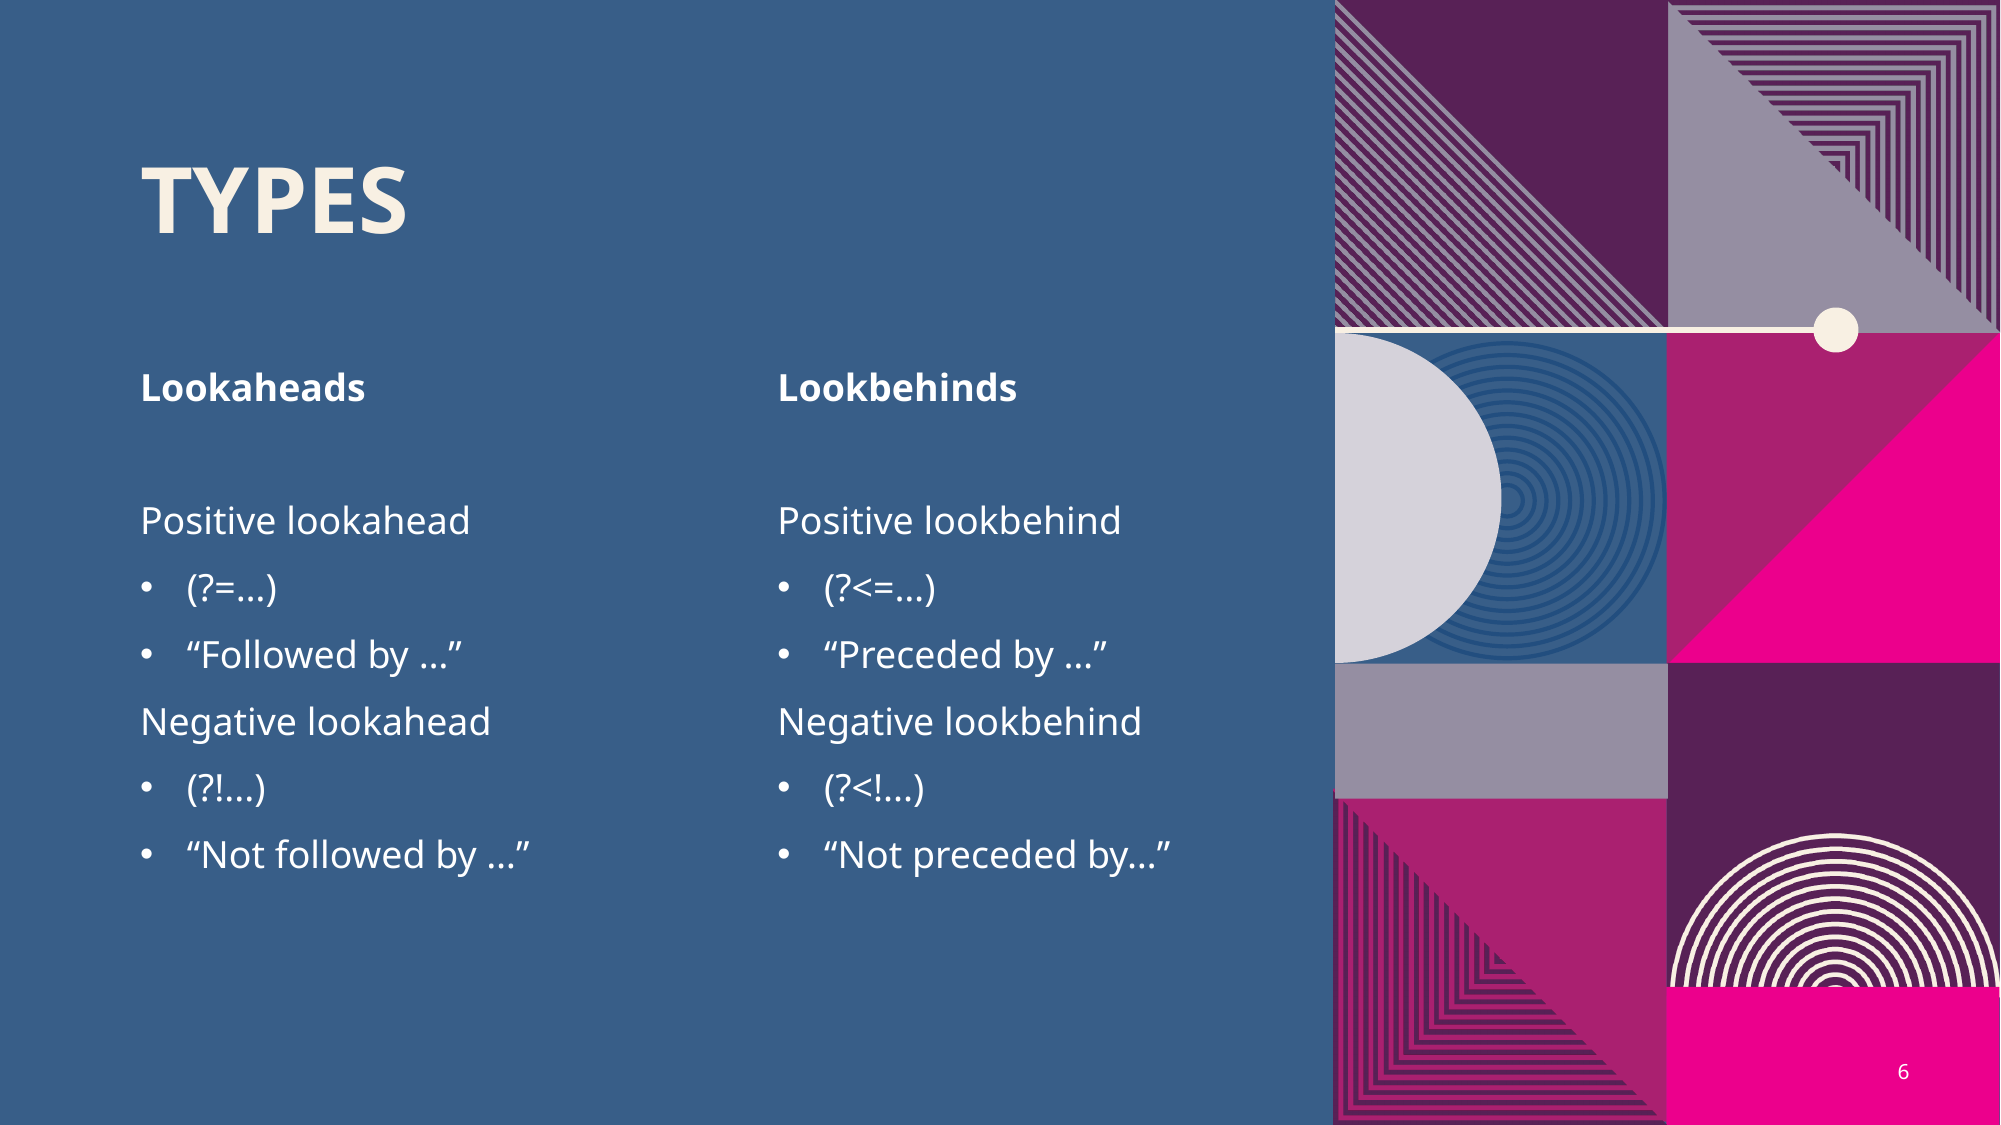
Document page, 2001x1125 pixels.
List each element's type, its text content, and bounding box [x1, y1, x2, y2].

picture [1333, 791, 1667, 1125]
picture [1669, 833, 2001, 998]
slide_number 6 [1849, 1042, 1925, 1103]
title types [125, 146, 1206, 474]
list Lookaheads Positive lookahead (?=…) “Followed by …” Negative lookahead (?!...) “Not followed by …” [125, 360, 698, 1043]
picture [1335, 0, 2001, 333]
text_box Lookbehinds Positive lookbehind (?<=…) “Preceded by …” Negative lookbehind (?<!...) “Not preceded by…” [762, 360, 1303, 884]
